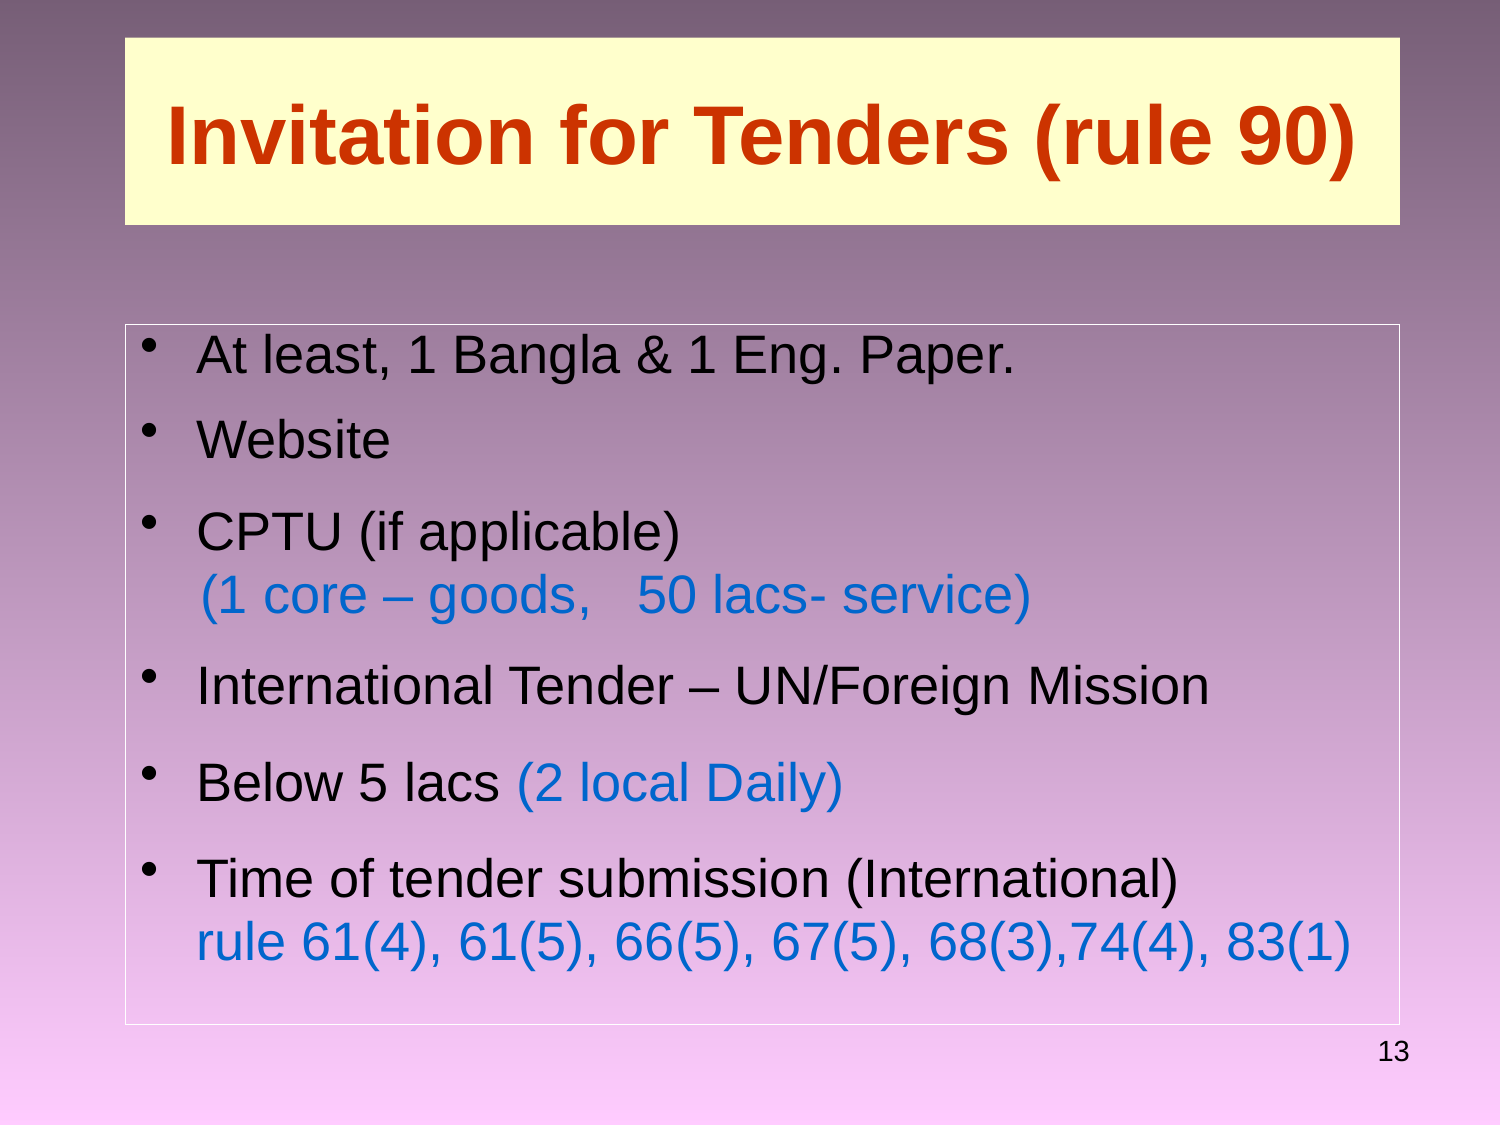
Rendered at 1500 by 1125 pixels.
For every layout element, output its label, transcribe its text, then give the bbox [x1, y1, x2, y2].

list At least, 1 Bangla & 1 Eng. Paper. Website CPTU (if applicable) (1 core – goods, 50 lacs- service) International Tender – UN/Foreign Mission Below 5 lacs (2 local Daily) Time of tender submission (International) rule 61(4), 61(5), 66(5), 67(5), 68(3),74(4), 83(1) [125, 324, 1400, 1025]
slide_number 13 [1074, 1024, 1425, 1103]
title Invitation for Tenders (rule 90) [125, 37, 1400, 225]
